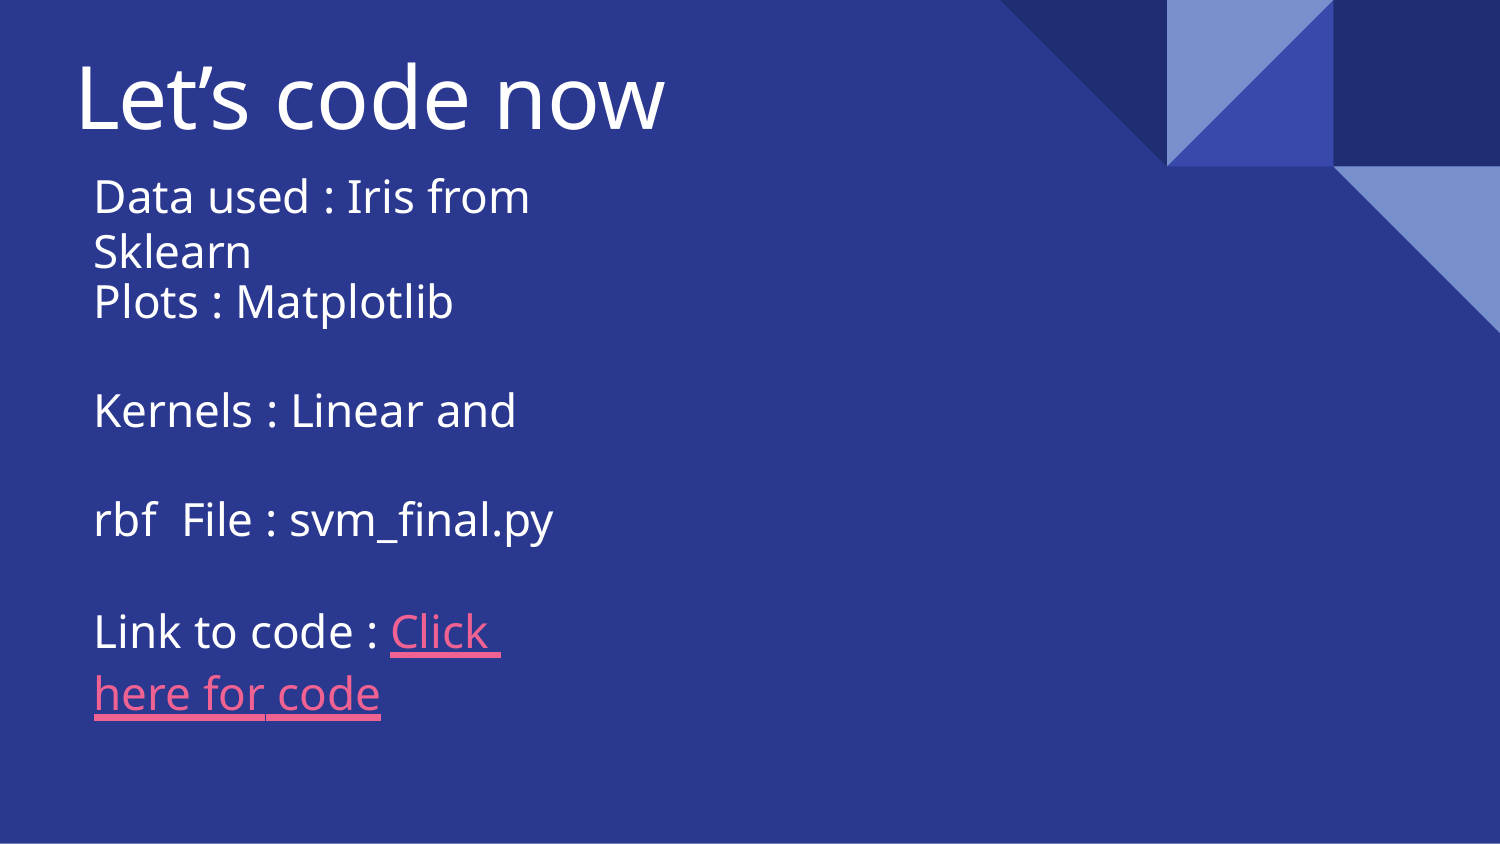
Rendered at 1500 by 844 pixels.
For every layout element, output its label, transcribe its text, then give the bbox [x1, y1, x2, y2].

title Let’s code now Data used : Iris from Sklearn [72, 0, 676, 278]
text_box Plots : Matplotlib Kernels : Linear and rbf File : svm_final.py Link to code : Click here for code [91, 271, 764, 728]
